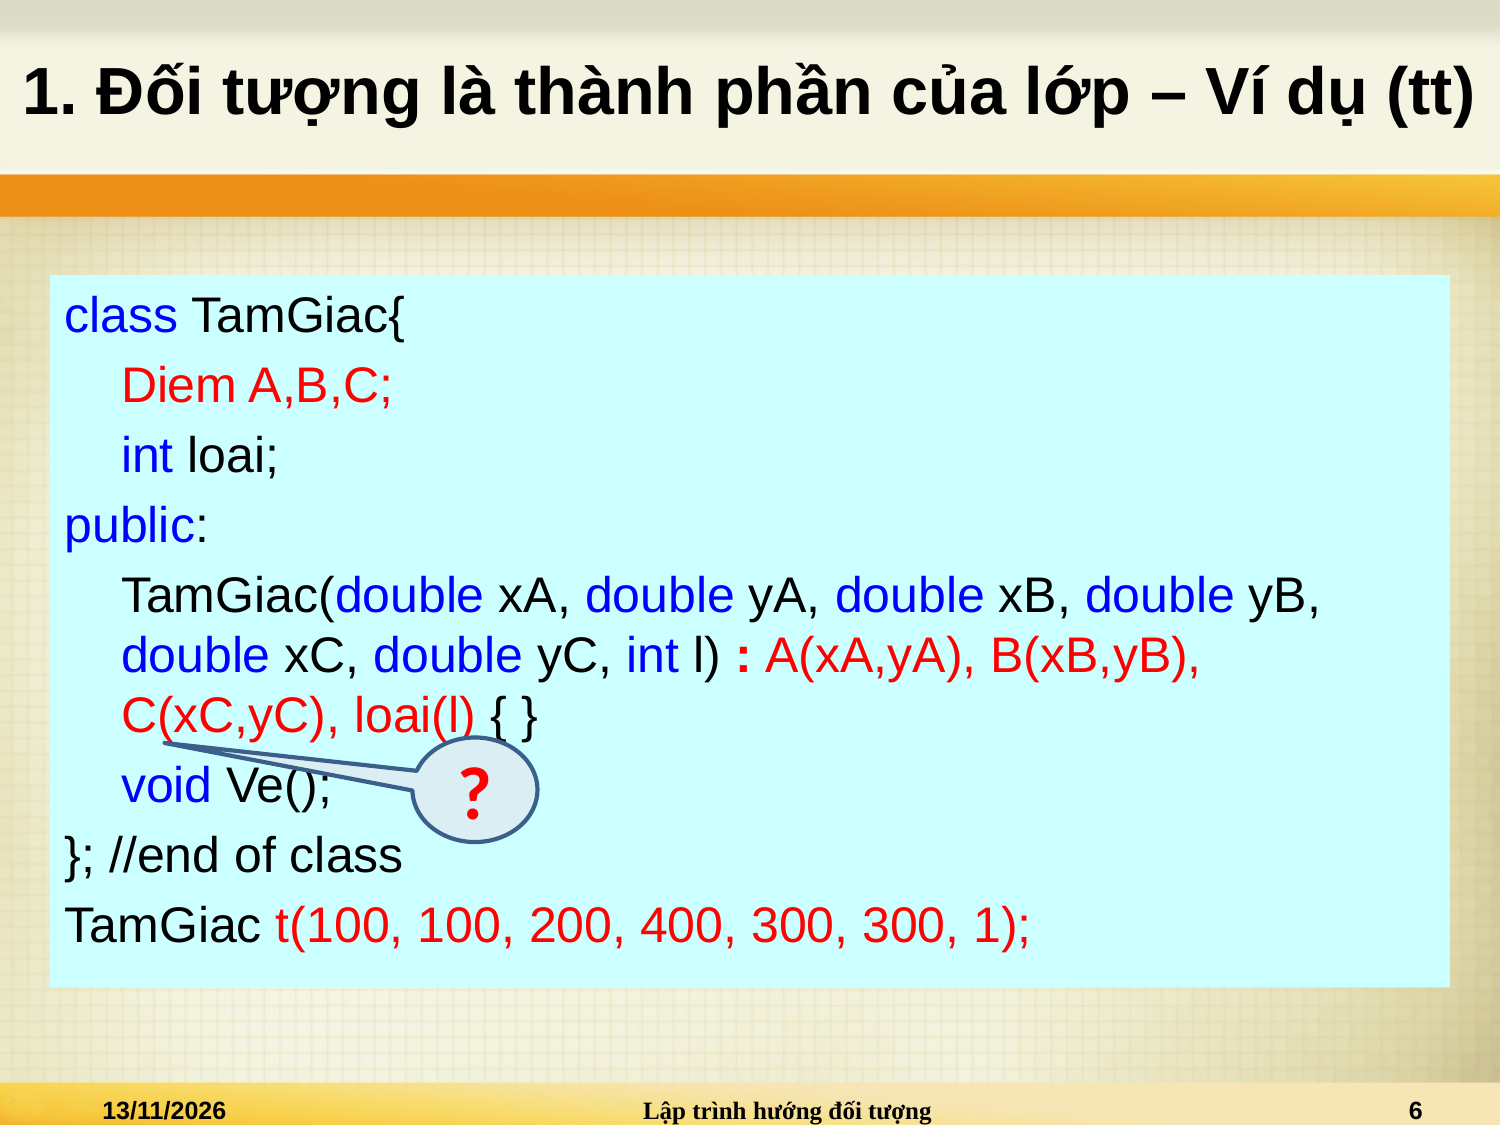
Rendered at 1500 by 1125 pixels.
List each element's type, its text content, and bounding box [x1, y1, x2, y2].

text_box class TamGiac{ Diem A,B,C; int loai; public: TamGiac(double xA, double yA, double xB, double yB, double xC, double yC, int l) : A(xA,yA), B(xB,yB), C(xC,yC), loai(l) { } void Ve(); }; //end of class TamGiac t(100, 100, 200, 400, 300, 300, 1); [50, 275, 1450, 988]
title 1. Đối tượng là thành phần của lớp – Ví dụ (tt) [0, 0, 1500, 175]
text_box ? [162, 735, 540, 845]
picture [0, 175, 1500, 1125]
footer Lập trình hướng đối tượng [549, 1087, 1025, 1125]
slide_number 6 [1087, 1087, 1438, 1125]
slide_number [87, 1087, 438, 1125]
